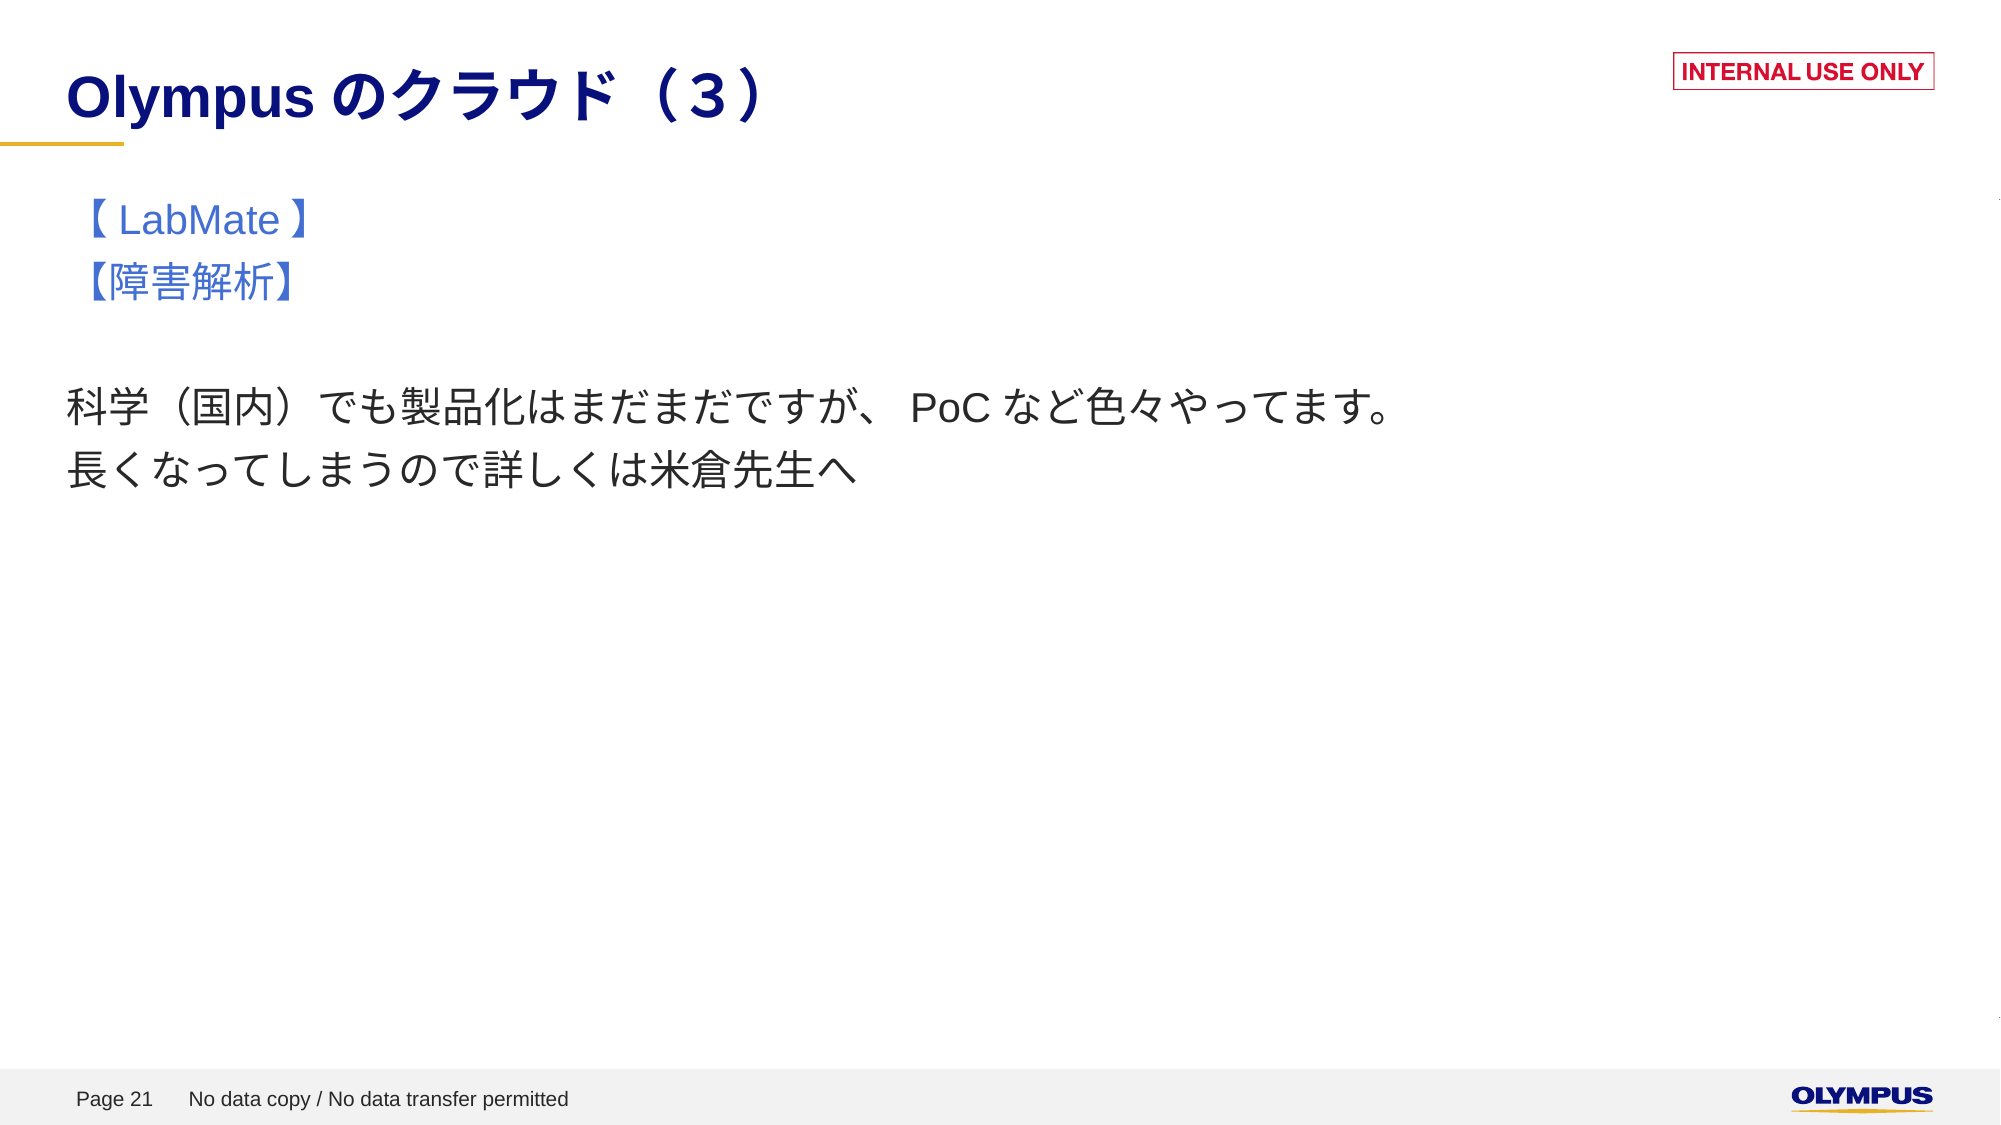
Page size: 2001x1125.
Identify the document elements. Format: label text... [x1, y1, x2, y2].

picture [1673, 52, 1937, 91]
title Olympusのクラウド（３） [66, 66, 1933, 130]
list 【LabMate】 【障害解析】 科学（国内）でも製品化はまだまだですが、PoCなど色々やってます。 長くなってしまうので詳しくは米倉先生へ [66, 193, 1933, 1000]
